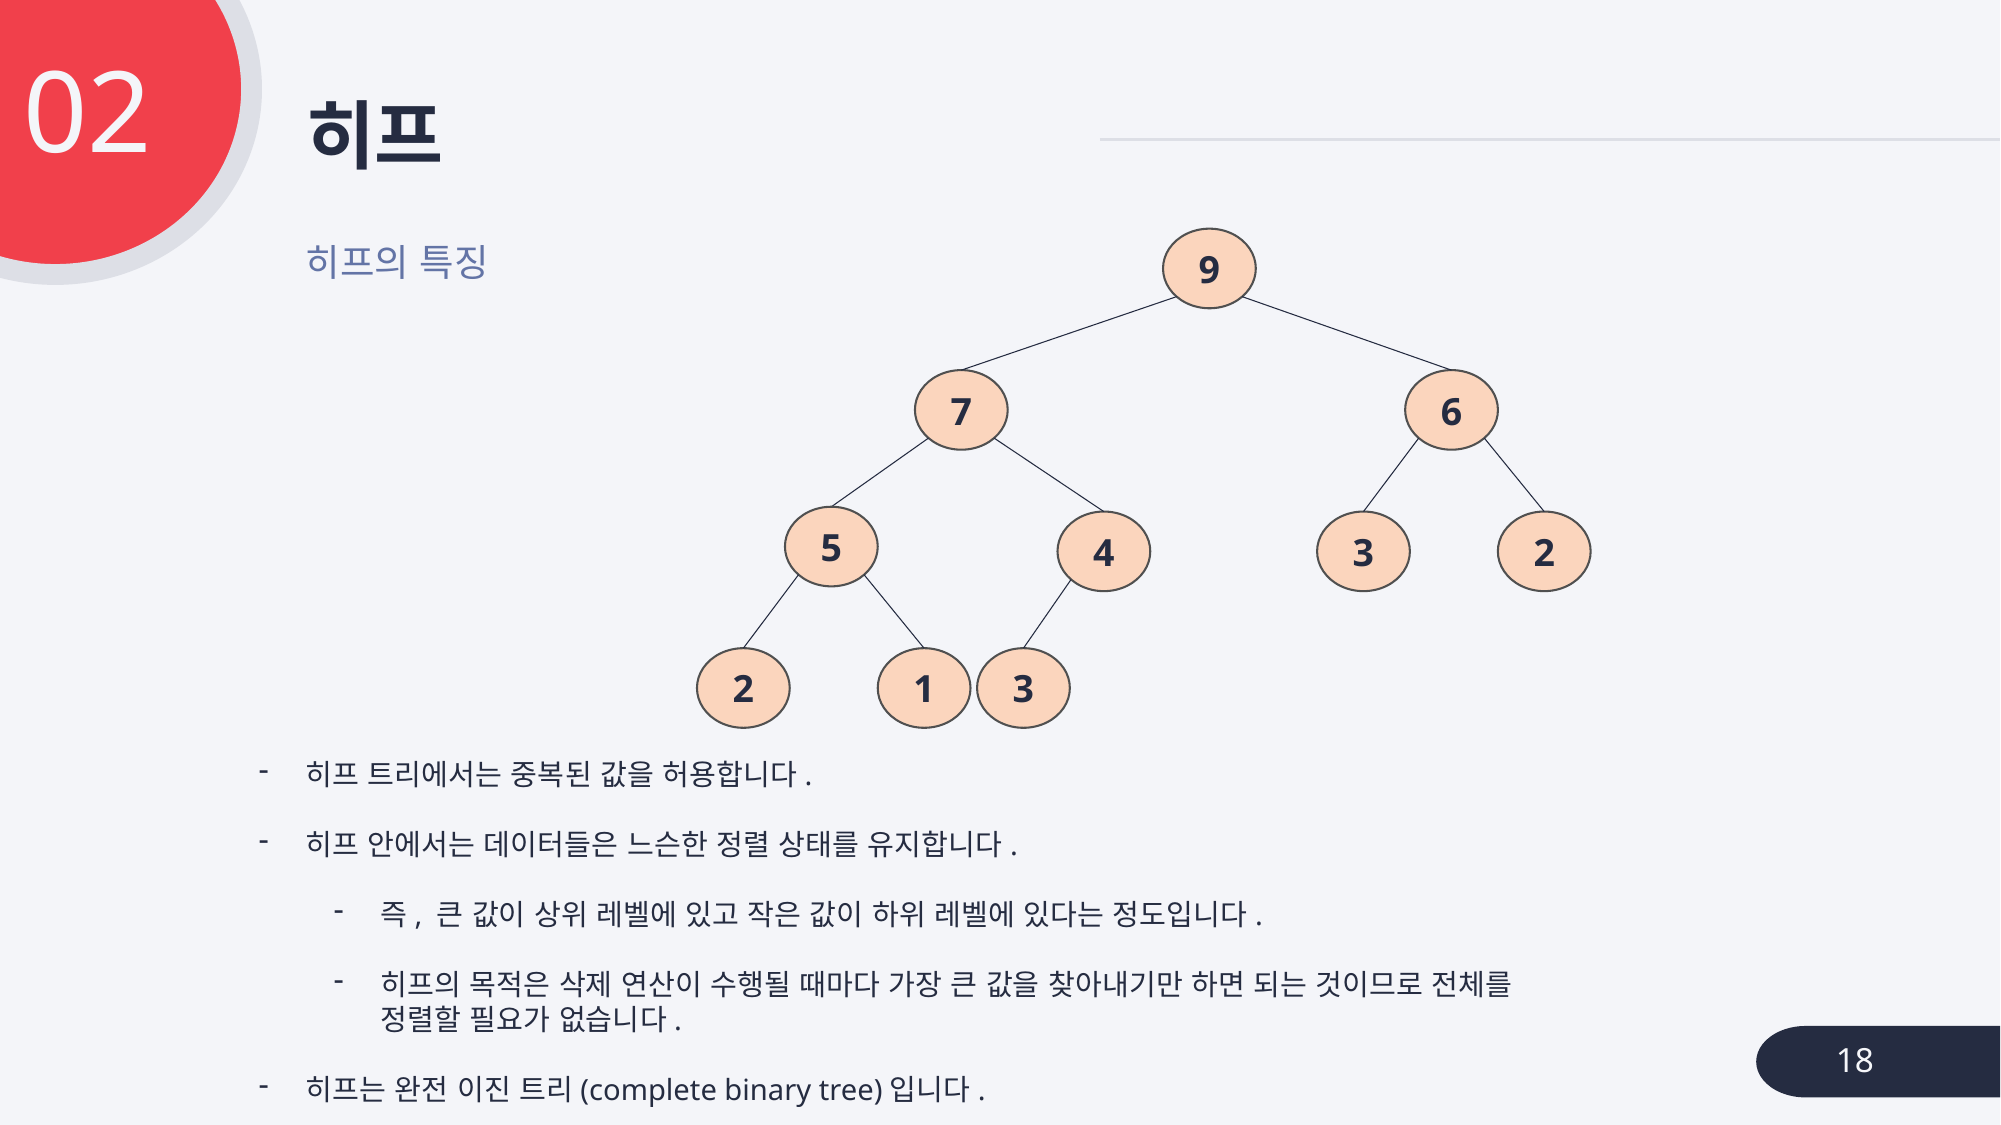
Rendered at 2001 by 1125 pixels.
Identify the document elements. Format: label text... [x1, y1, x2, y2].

slide_number 18 [1820, 1031, 1984, 1092]
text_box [696, 228, 1591, 728]
list 02 [0, 47, 167, 186]
title 히프 [290, 89, 1100, 191]
text_box 히프 트리에서는 중복된 값을 허용합니다. 히프 안에서는 데이터들은 느슨한 정렬 상태를 유지합니다. 즉, 큰 값이 상위 레벨에 있고 작은 값이 하위 레벨에 있다는 정도입니다. 히프의 목적은 삭제 연산이 수행될 때마다 가장 큰 값을 찾아내기만 하면 되는 것이므로 전체를 정렬할 필요가 없습니다. 히프는 완전 이진 트리(complete binary tree)입니다. [244, 749, 1531, 1114]
text_box 히프의 특징 [290, 231, 696, 292]
